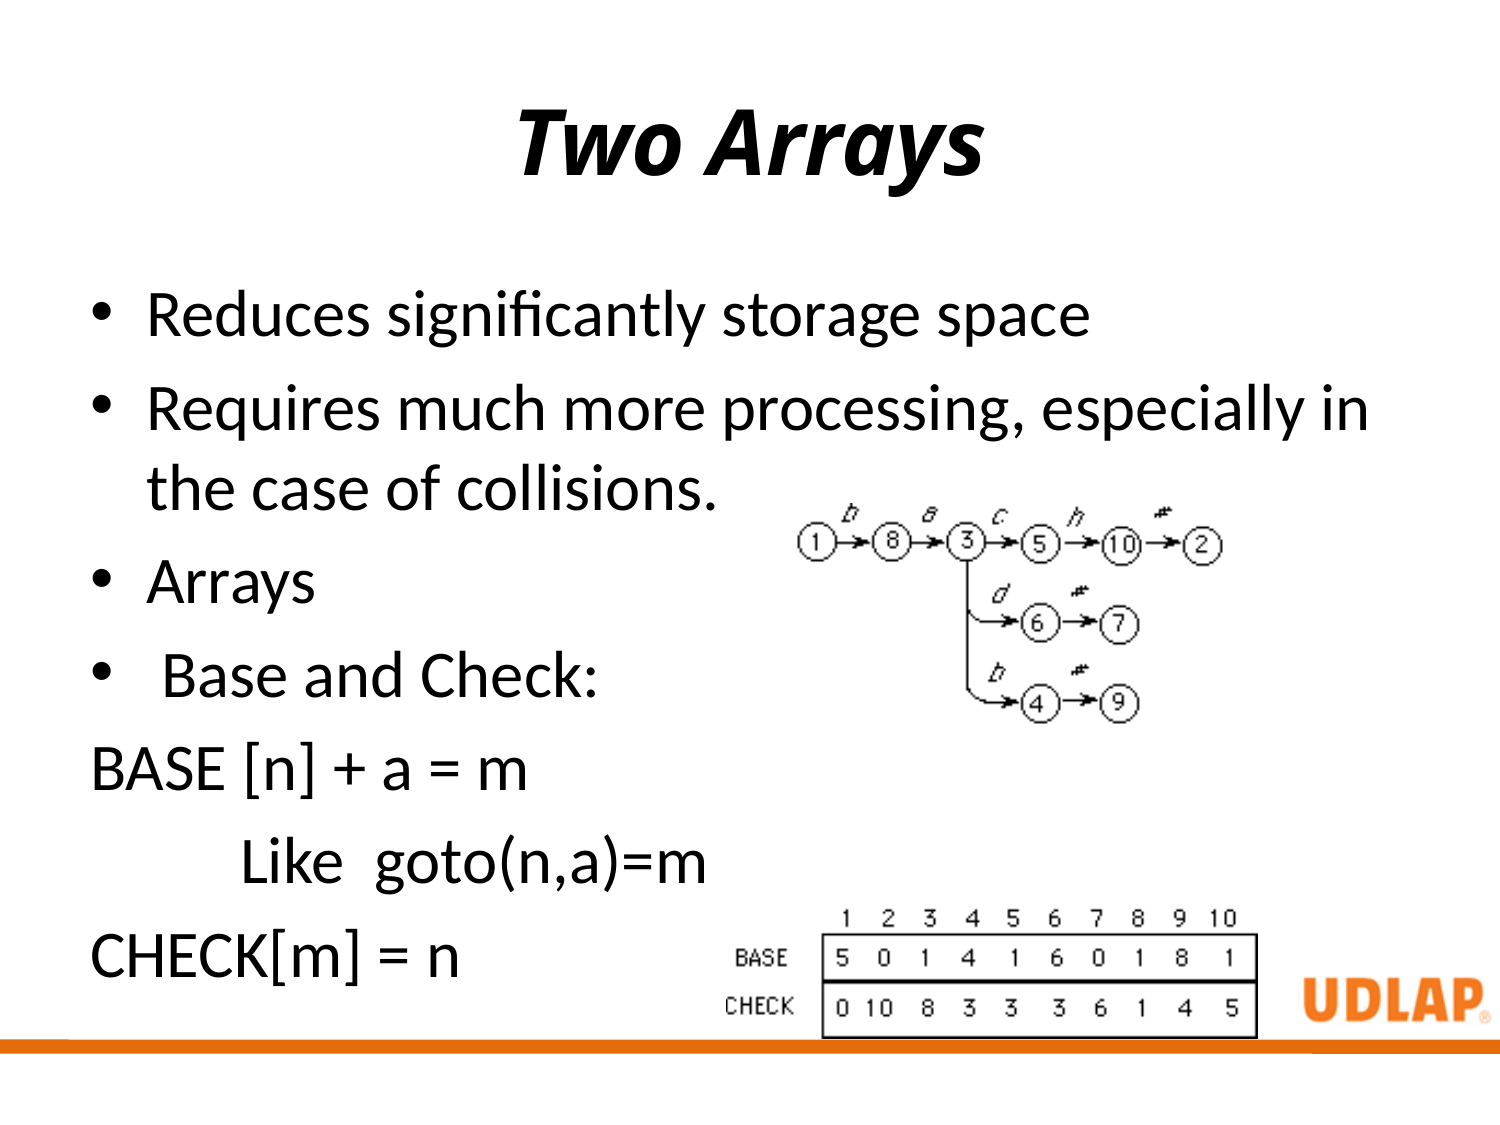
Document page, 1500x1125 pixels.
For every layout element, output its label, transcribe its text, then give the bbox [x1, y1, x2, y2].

picture [1290, 968, 1500, 1036]
list Reduces significantly storage space Requires much more processing, especially in the case of collisions. Arrays Base and Check: BASE [n] + a = m Like goto(n,a)=m CHECK[m] = n [75, 262, 1425, 1005]
title Two Arrays [75, 45, 1425, 233]
picture [726, 502, 1259, 1040]
